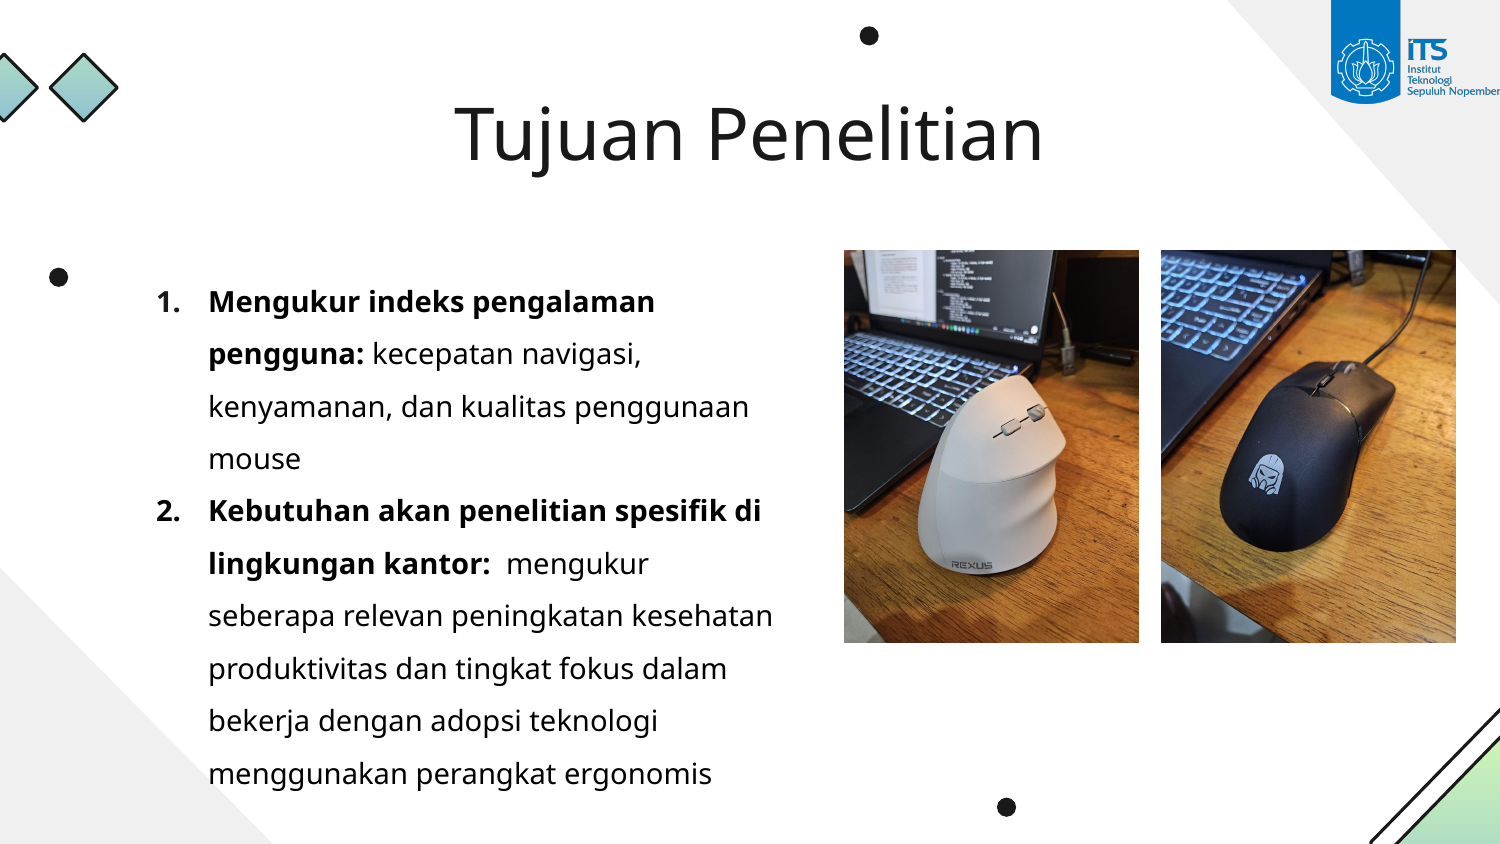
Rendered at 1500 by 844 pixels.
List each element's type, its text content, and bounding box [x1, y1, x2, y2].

title Tujuan Penelitian [118, 72, 1382, 193]
subtitle Mengukur indeks pengalaman pengguna: kecepatan navigasi, kenyamanan, dan kualitas penggunaan mouse Kebutuhan akan penelitian spesifik di lingkungan kantor: mengukur seberapa relevan peningkatan kesehatan produktivitas dan tingkat fokus dalam bekerja dengan adopsi teknologi menggunakan perangkat ergonomis [118, 250, 792, 839]
picture [844, 250, 1139, 643]
picture [1331, 0, 1500, 104]
picture [1160, 250, 1456, 643]
